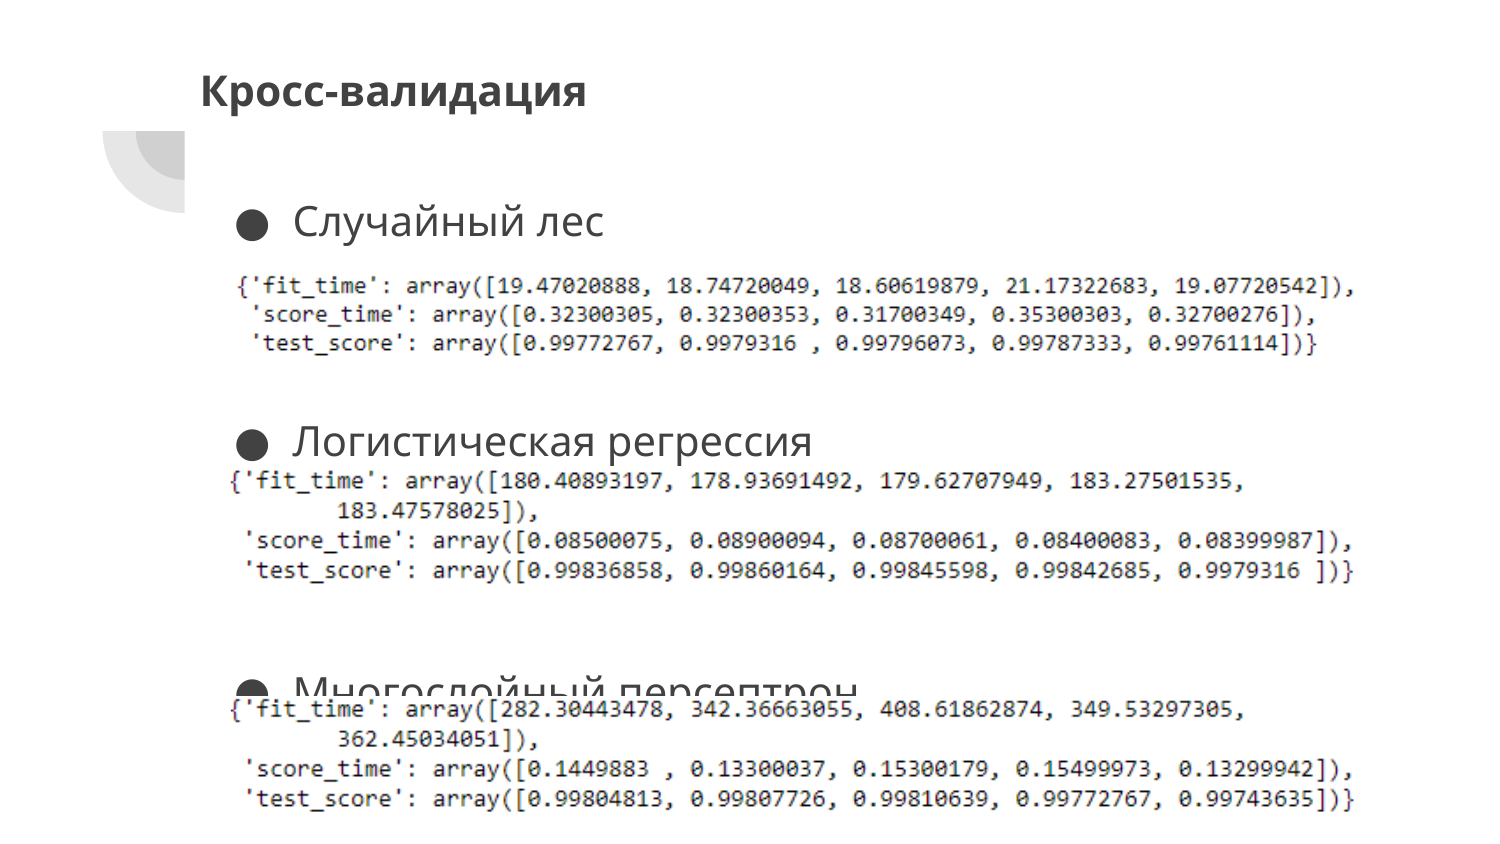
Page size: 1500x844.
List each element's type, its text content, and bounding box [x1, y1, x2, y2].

title Кросс-валидация [184, 49, 1338, 131]
picture [230, 468, 1365, 590]
list Случайный лес Логистическая регрессия Многослойный персептрон [202, 179, 1467, 829]
picture [230, 271, 1365, 363]
picture [230, 695, 1365, 812]
